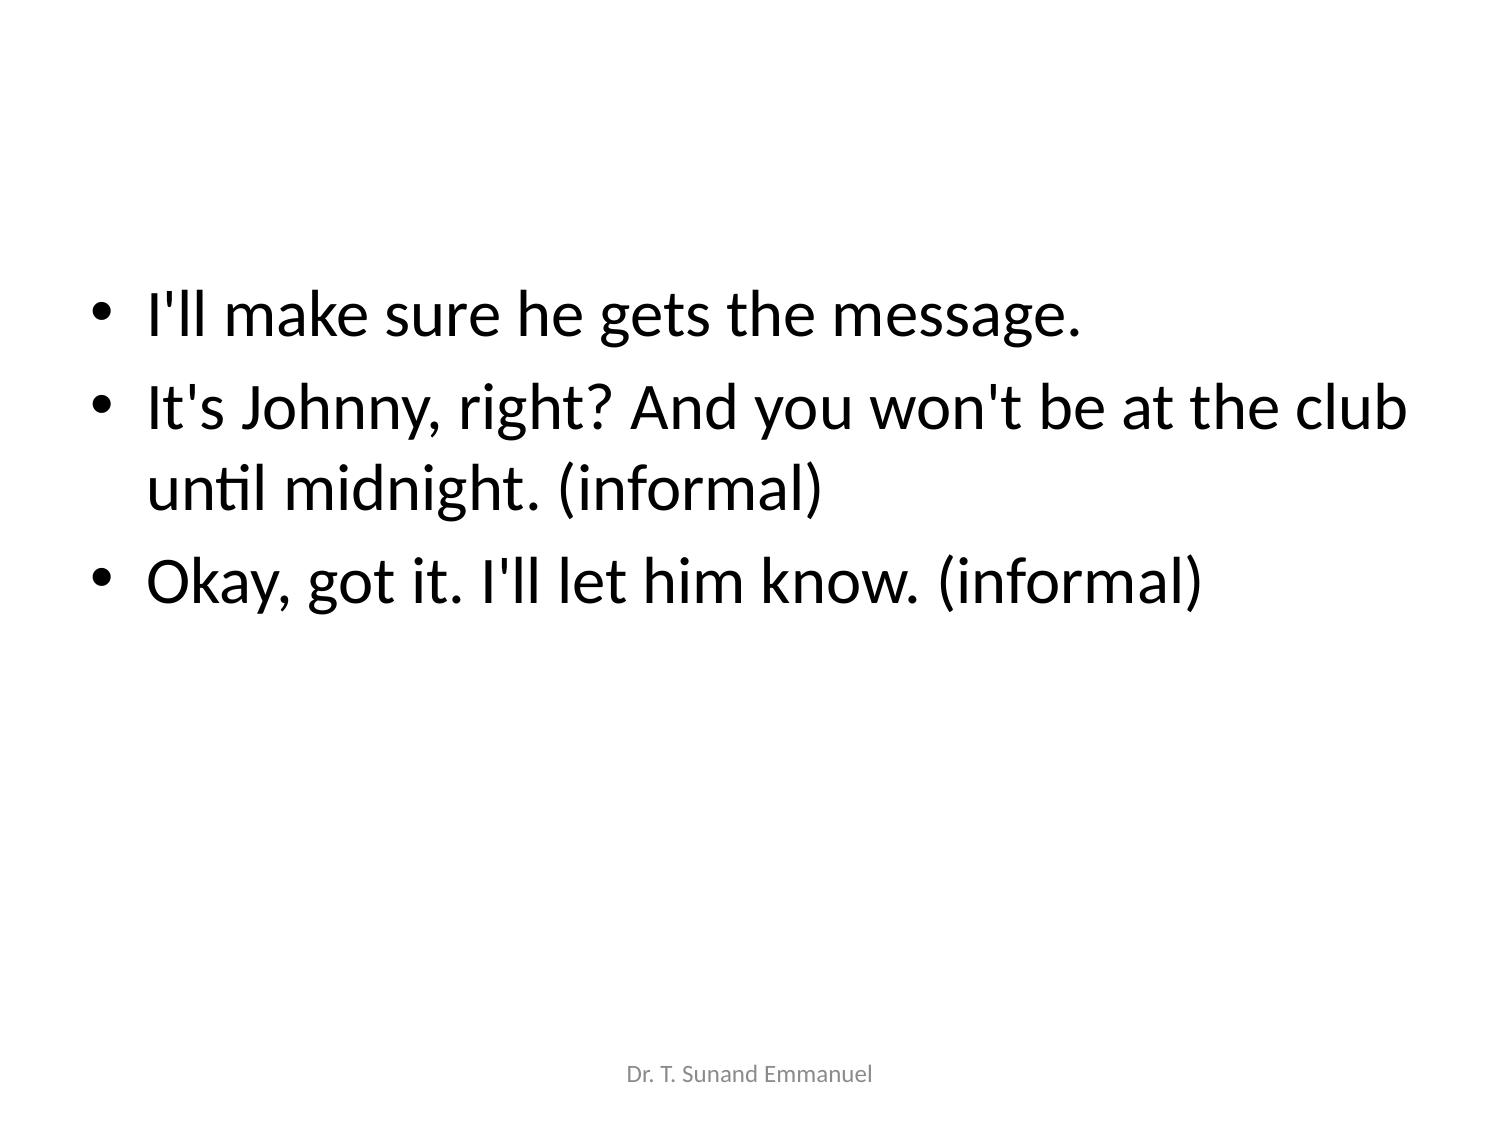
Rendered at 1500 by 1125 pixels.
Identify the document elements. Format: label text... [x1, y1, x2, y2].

footer Dr. T. Sunand Emmanuel [512, 1042, 988, 1103]
list I'll make sure he gets the message. It's Johnny, right? And you won't be at the club until midnight. (informal) Okay, got it. I'll let him know. (informal) [75, 262, 1425, 1005]
